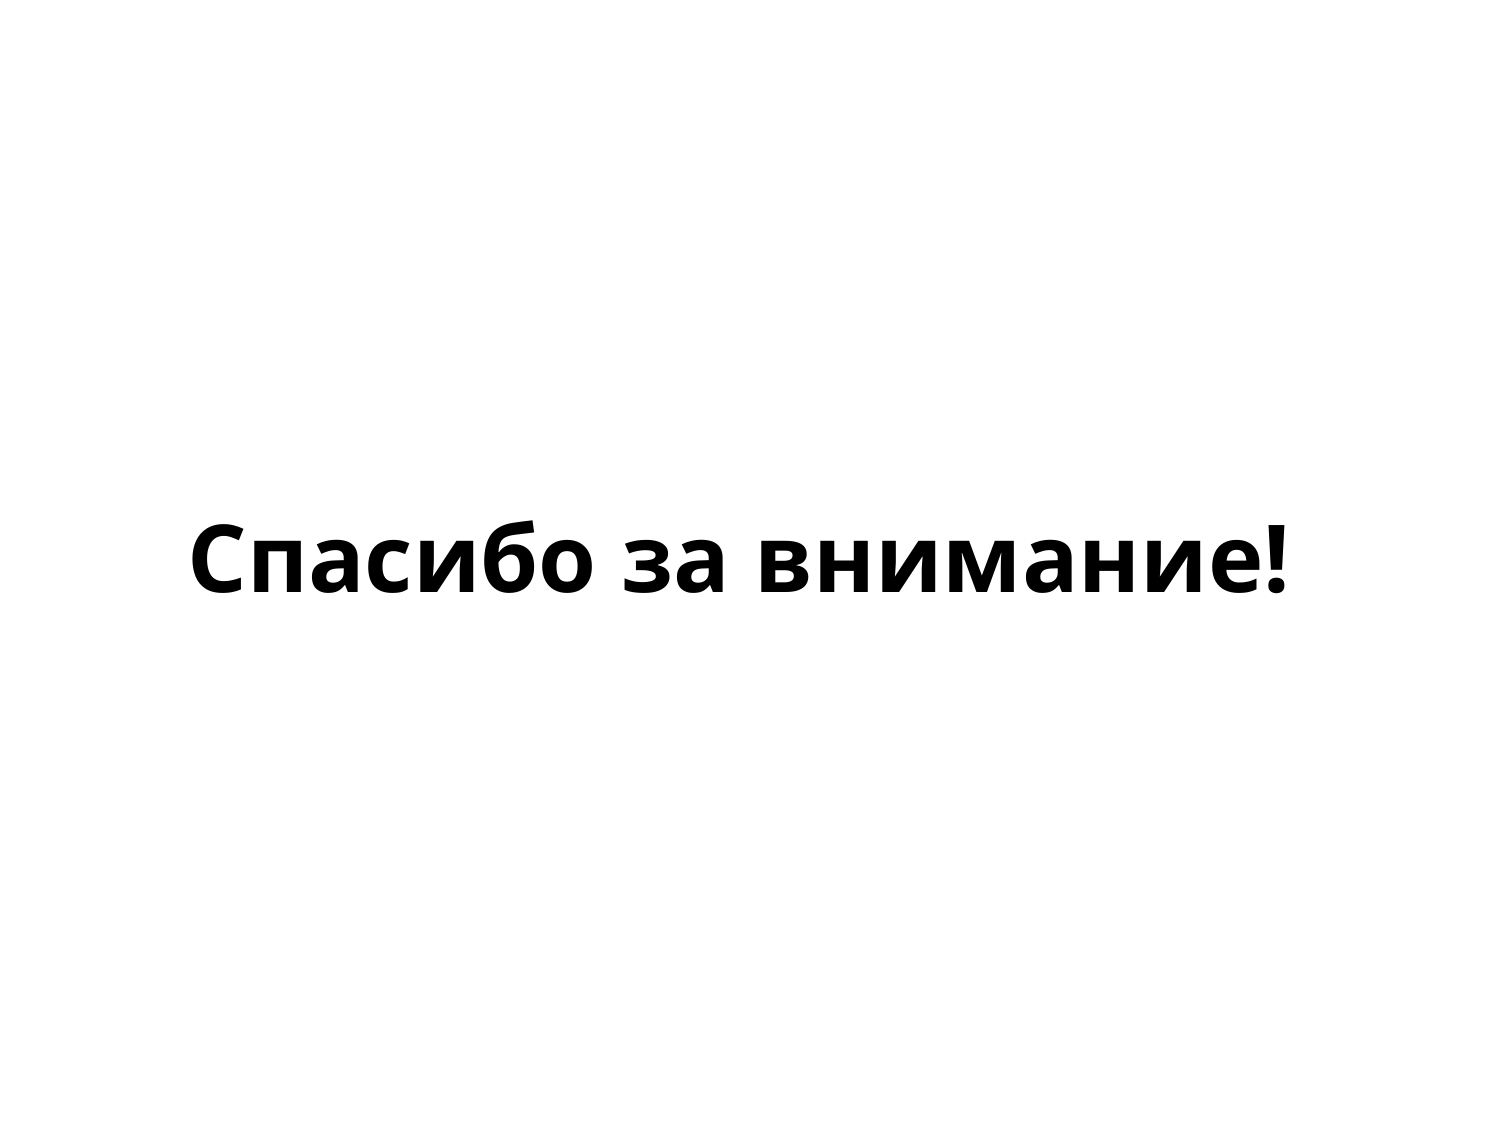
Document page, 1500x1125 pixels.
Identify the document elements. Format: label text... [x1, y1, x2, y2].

text_box Спасибо за внимание! [76, 491, 1402, 669]
